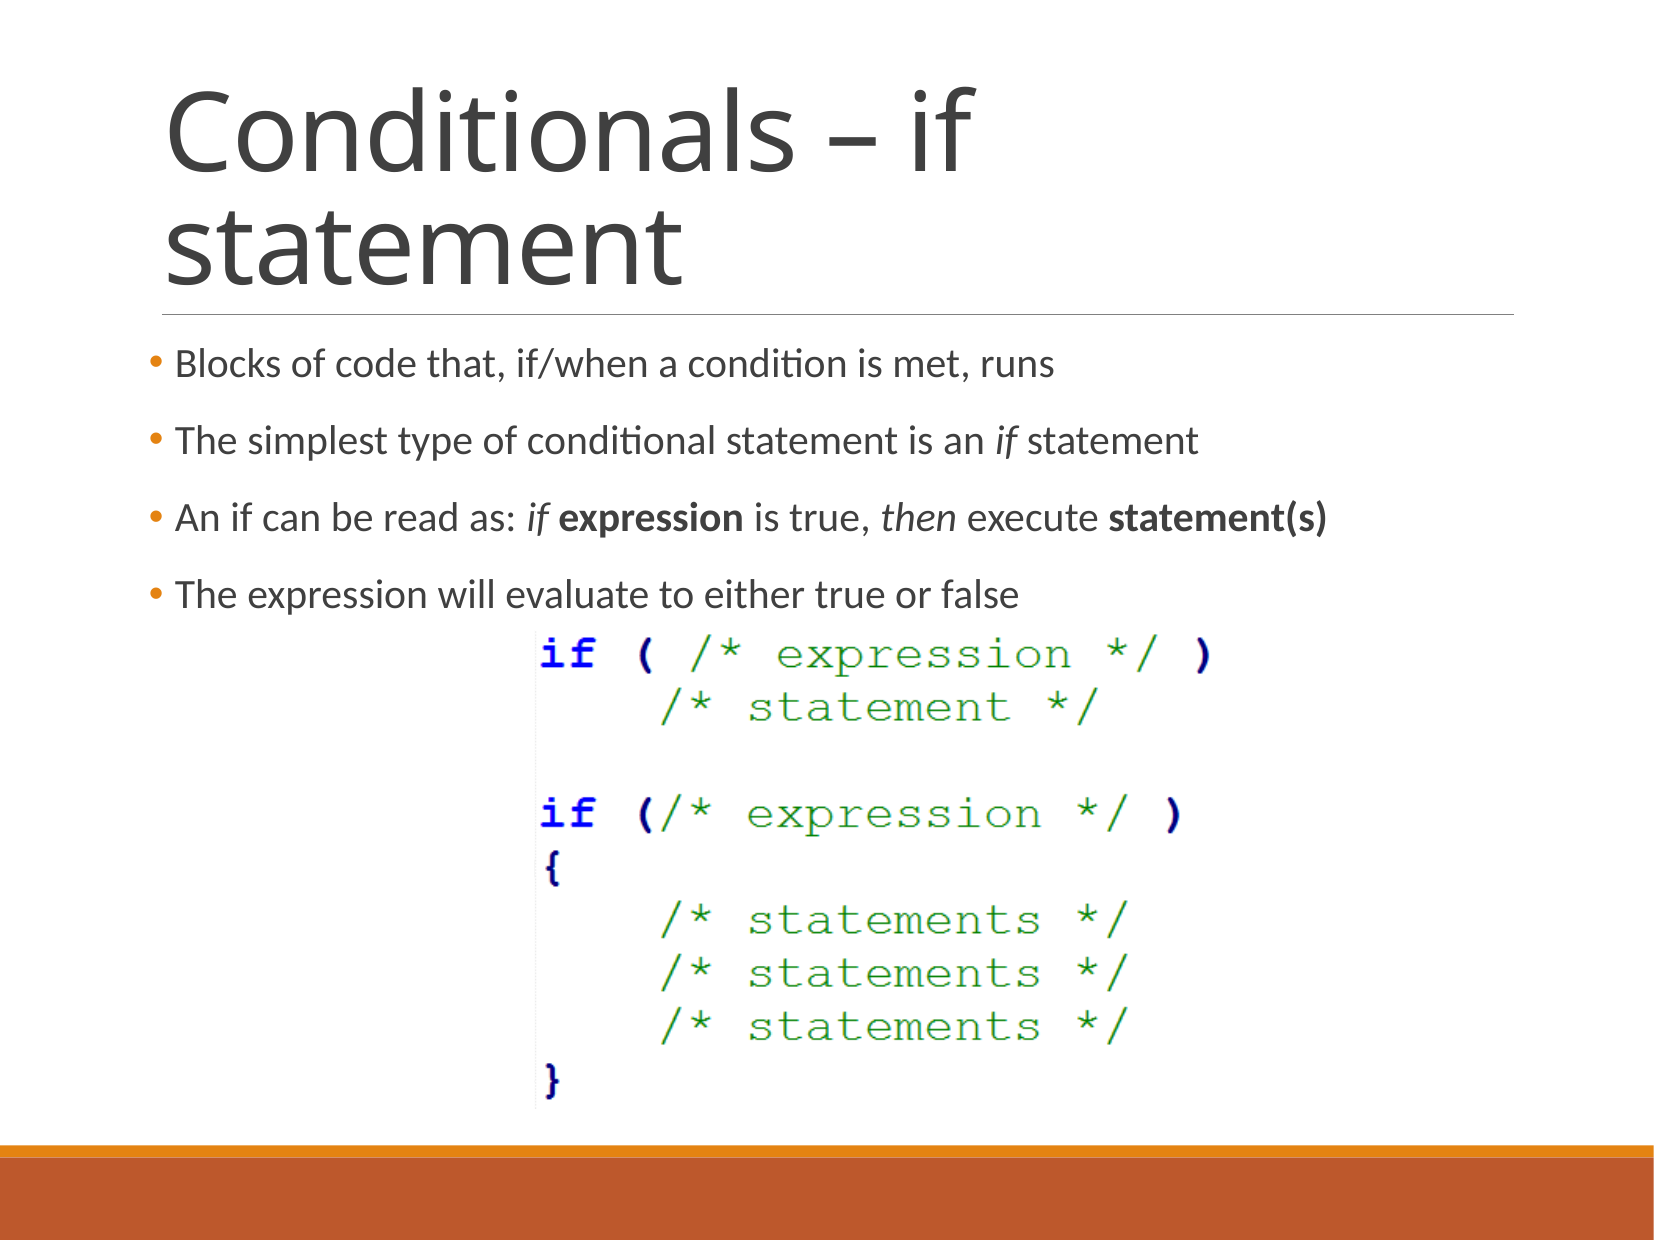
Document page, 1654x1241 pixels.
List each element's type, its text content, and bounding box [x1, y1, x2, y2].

title Conditionals – if statement [148, 74, 1513, 315]
picture [534, 630, 1218, 1110]
list Blocks of code that, if/when a condition is met, runs The simplest type of conditional statement is an if statement An if can be read as: if expression is true, then execute statement(s) The expression will evaluate to either true or false [148, 333, 1513, 1062]
